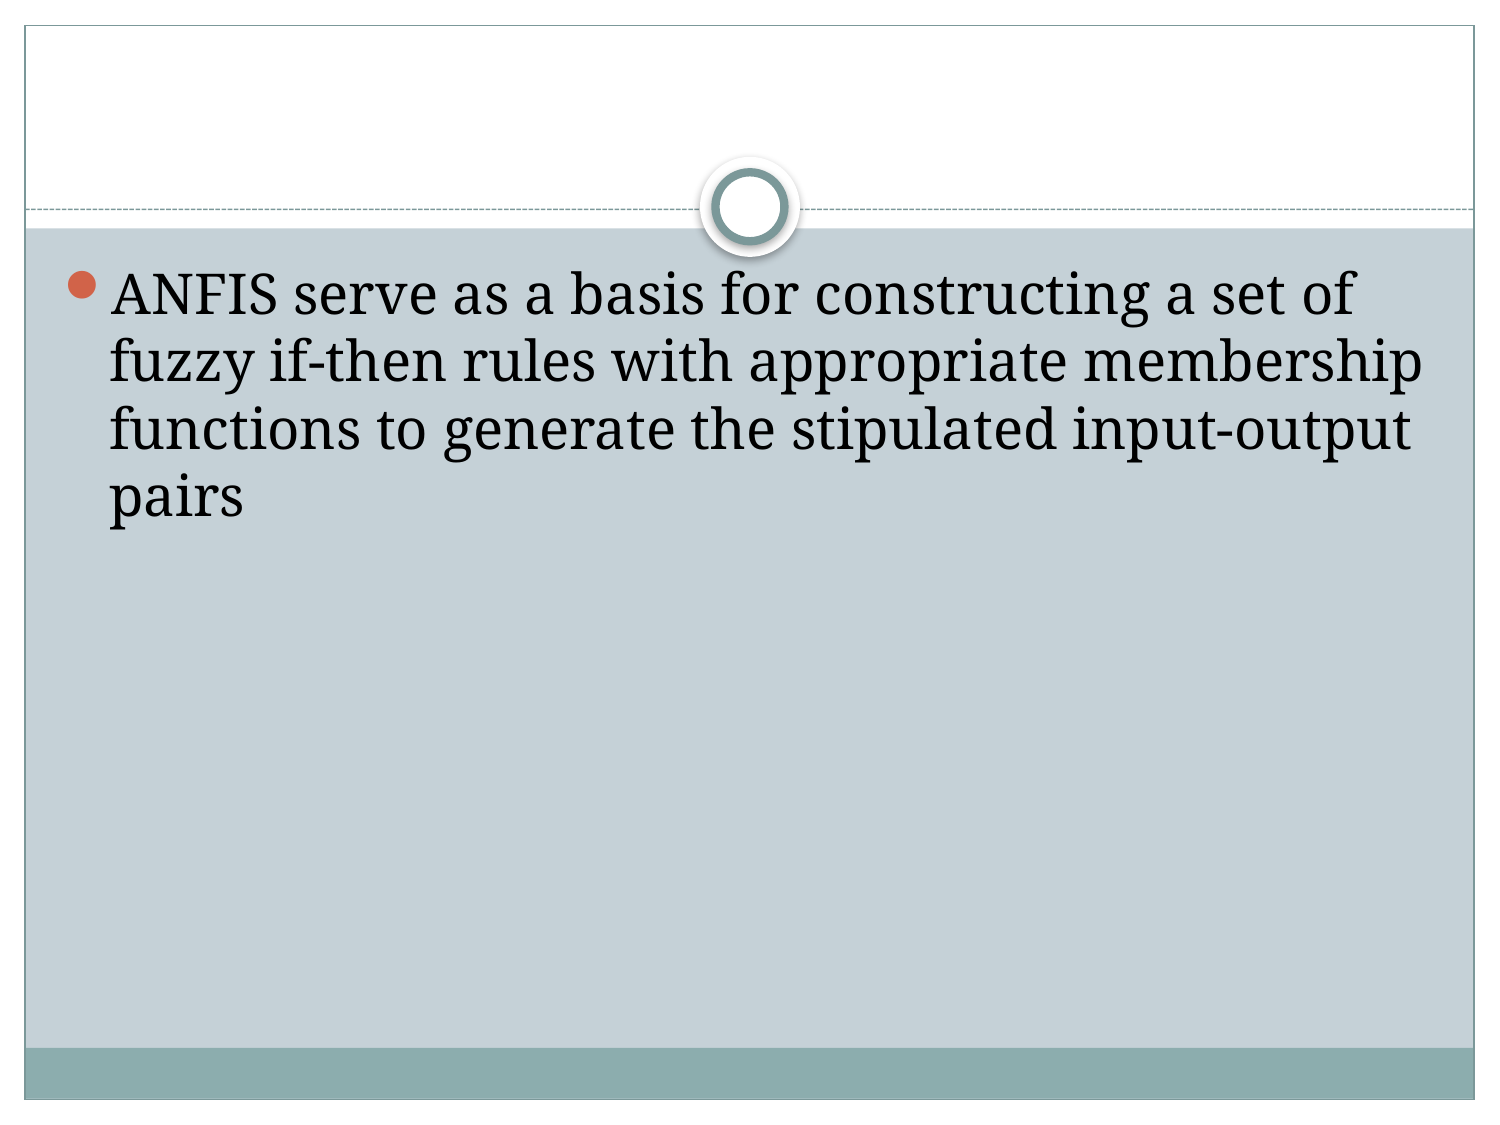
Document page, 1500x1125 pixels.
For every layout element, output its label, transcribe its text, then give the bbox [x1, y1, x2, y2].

list ANFIS serve as a basis for constructing a set of fuzzy if-then rules with appropriate membership functions to generate the stipulated input-output pairs [49, 250, 1445, 1001]
